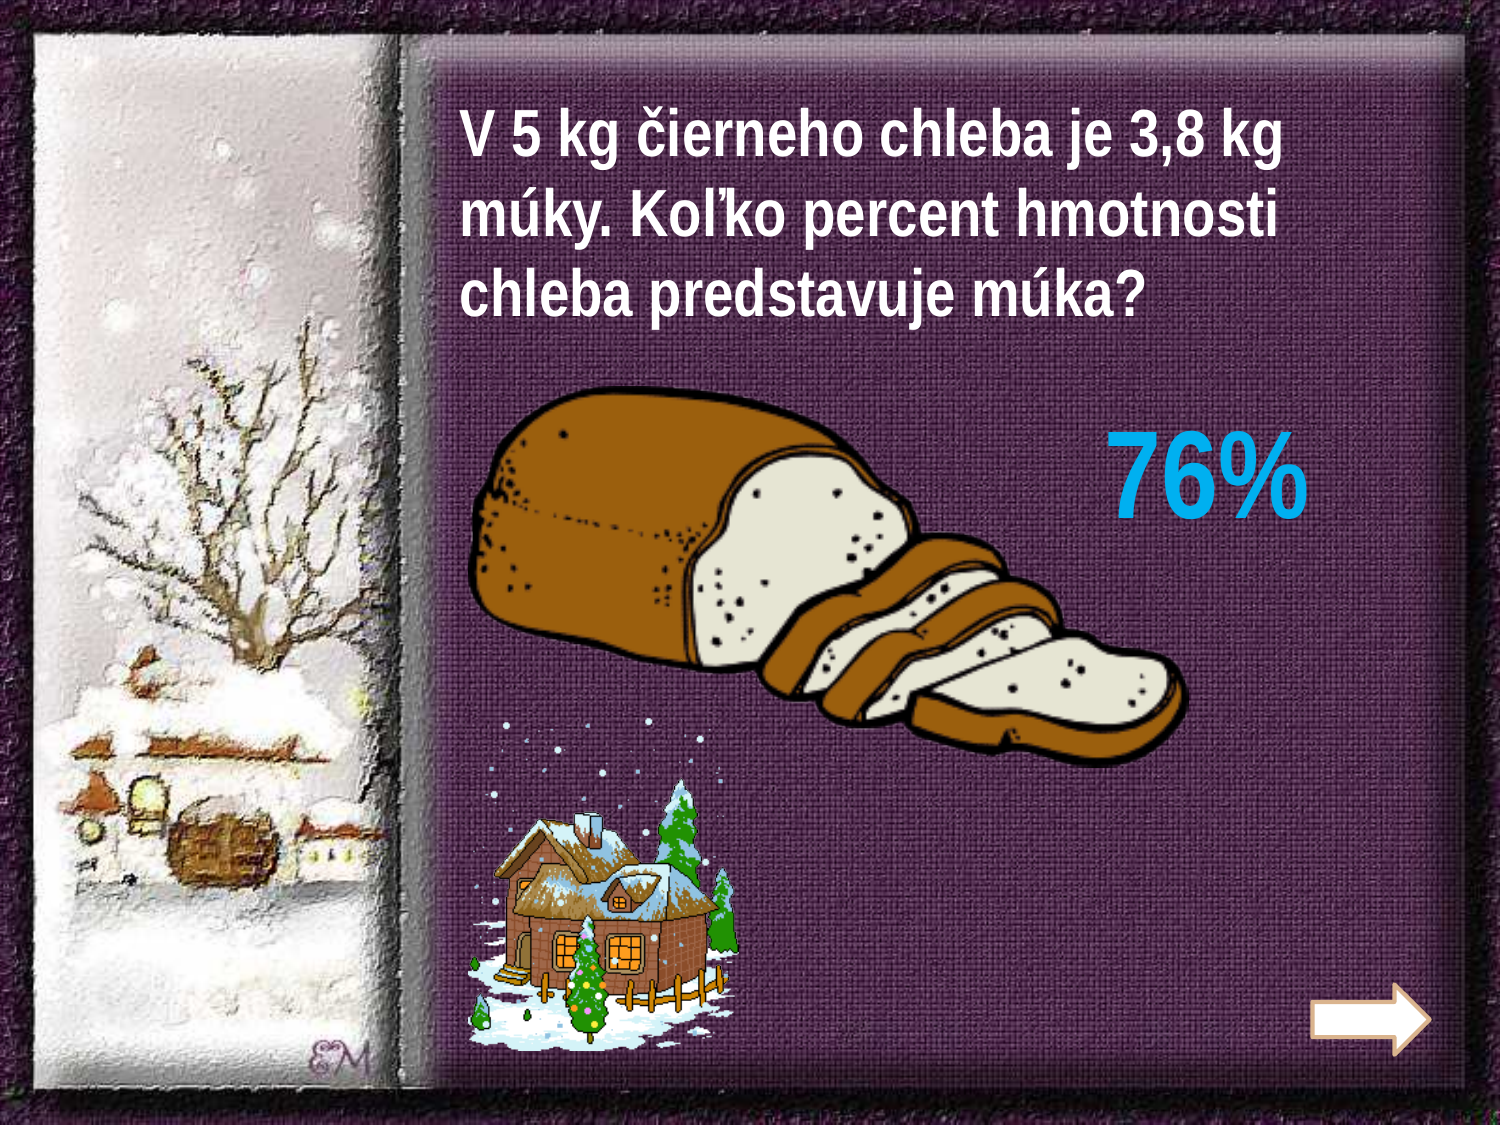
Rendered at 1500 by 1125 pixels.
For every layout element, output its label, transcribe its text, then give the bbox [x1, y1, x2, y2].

picture [0, 0, 1500, 1125]
text_box V 5 kg čierneho chleba je 3,8 kg múky. Koľko percent hmotnosti chleba predstavuje múka? [445, 81, 1442, 417]
text_box 76% [1189, 386, 1395, 552]
text_box [1310, 982, 1432, 1057]
